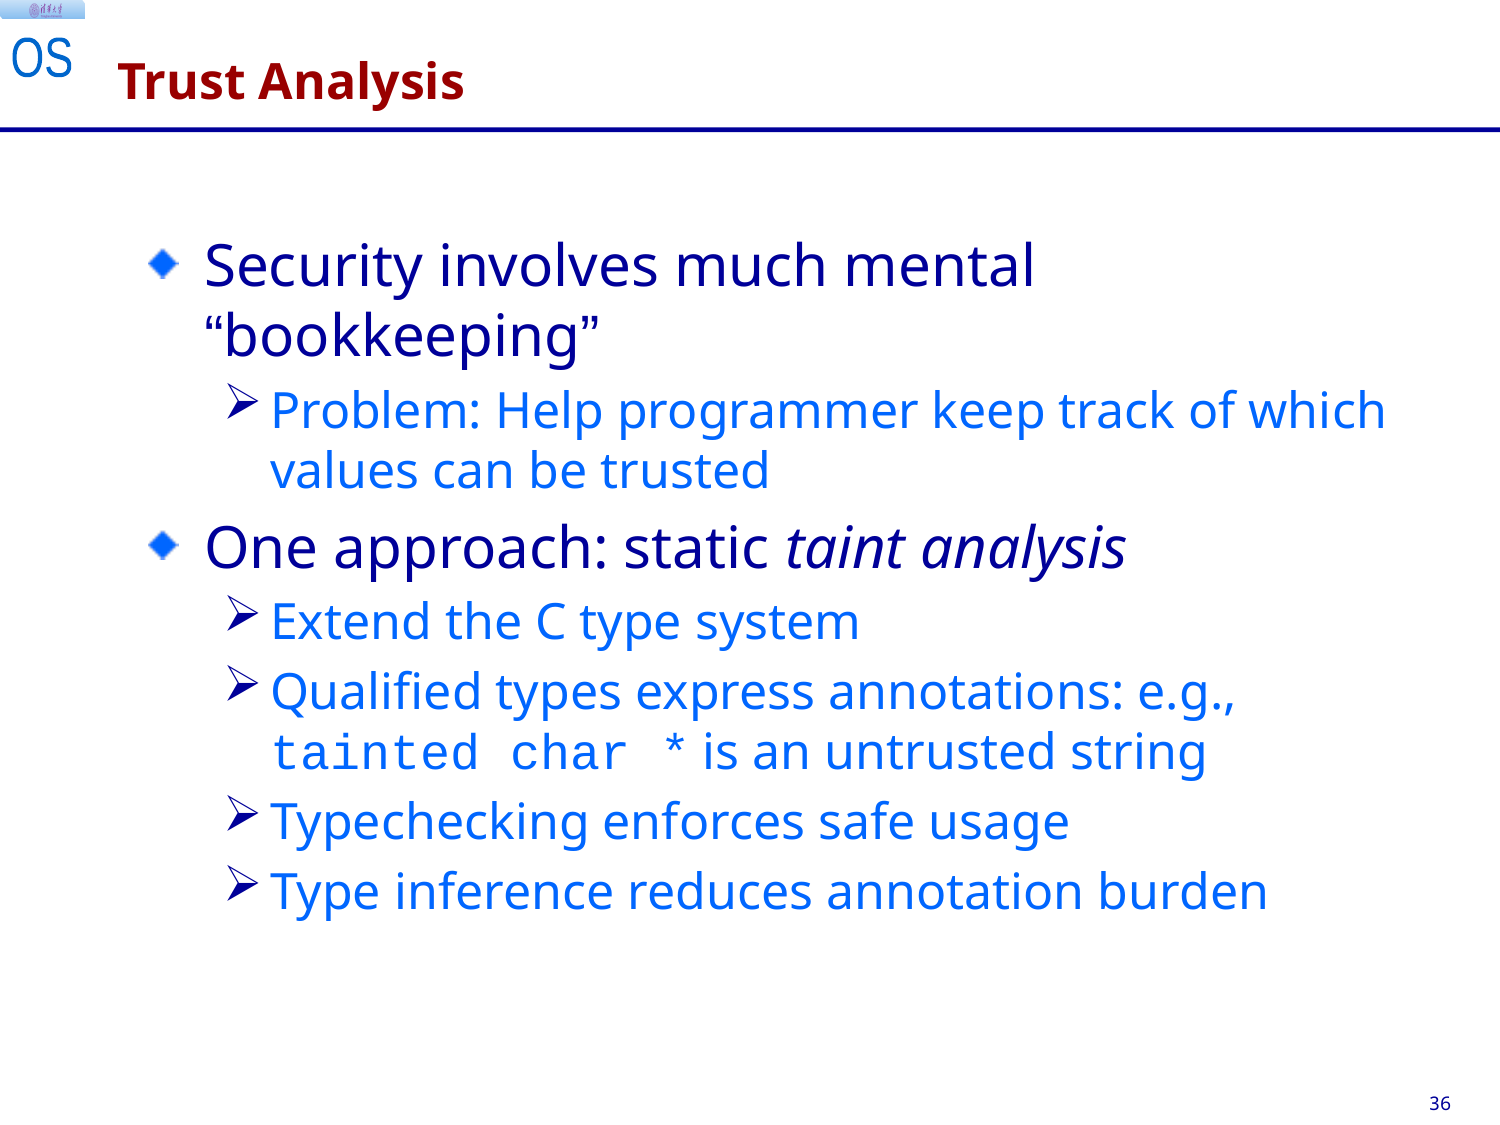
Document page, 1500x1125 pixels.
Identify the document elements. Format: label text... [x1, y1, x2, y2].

picture [0, 0, 85, 19]
picture [148, 529, 179, 560]
list Security involves much mental “bookkeeping” Problem: Help programmer keep track of which values can be trusted One approach: static taint analysis Extend the C type system Qualified types express annotations: e.g., tainted char * is an untrusted string Typechecking enforces safe usage Type inference reduces annotation burden [132, 220, 1409, 897]
picture [148, 247, 179, 279]
title Trust Analysis [102, 18, 1409, 118]
